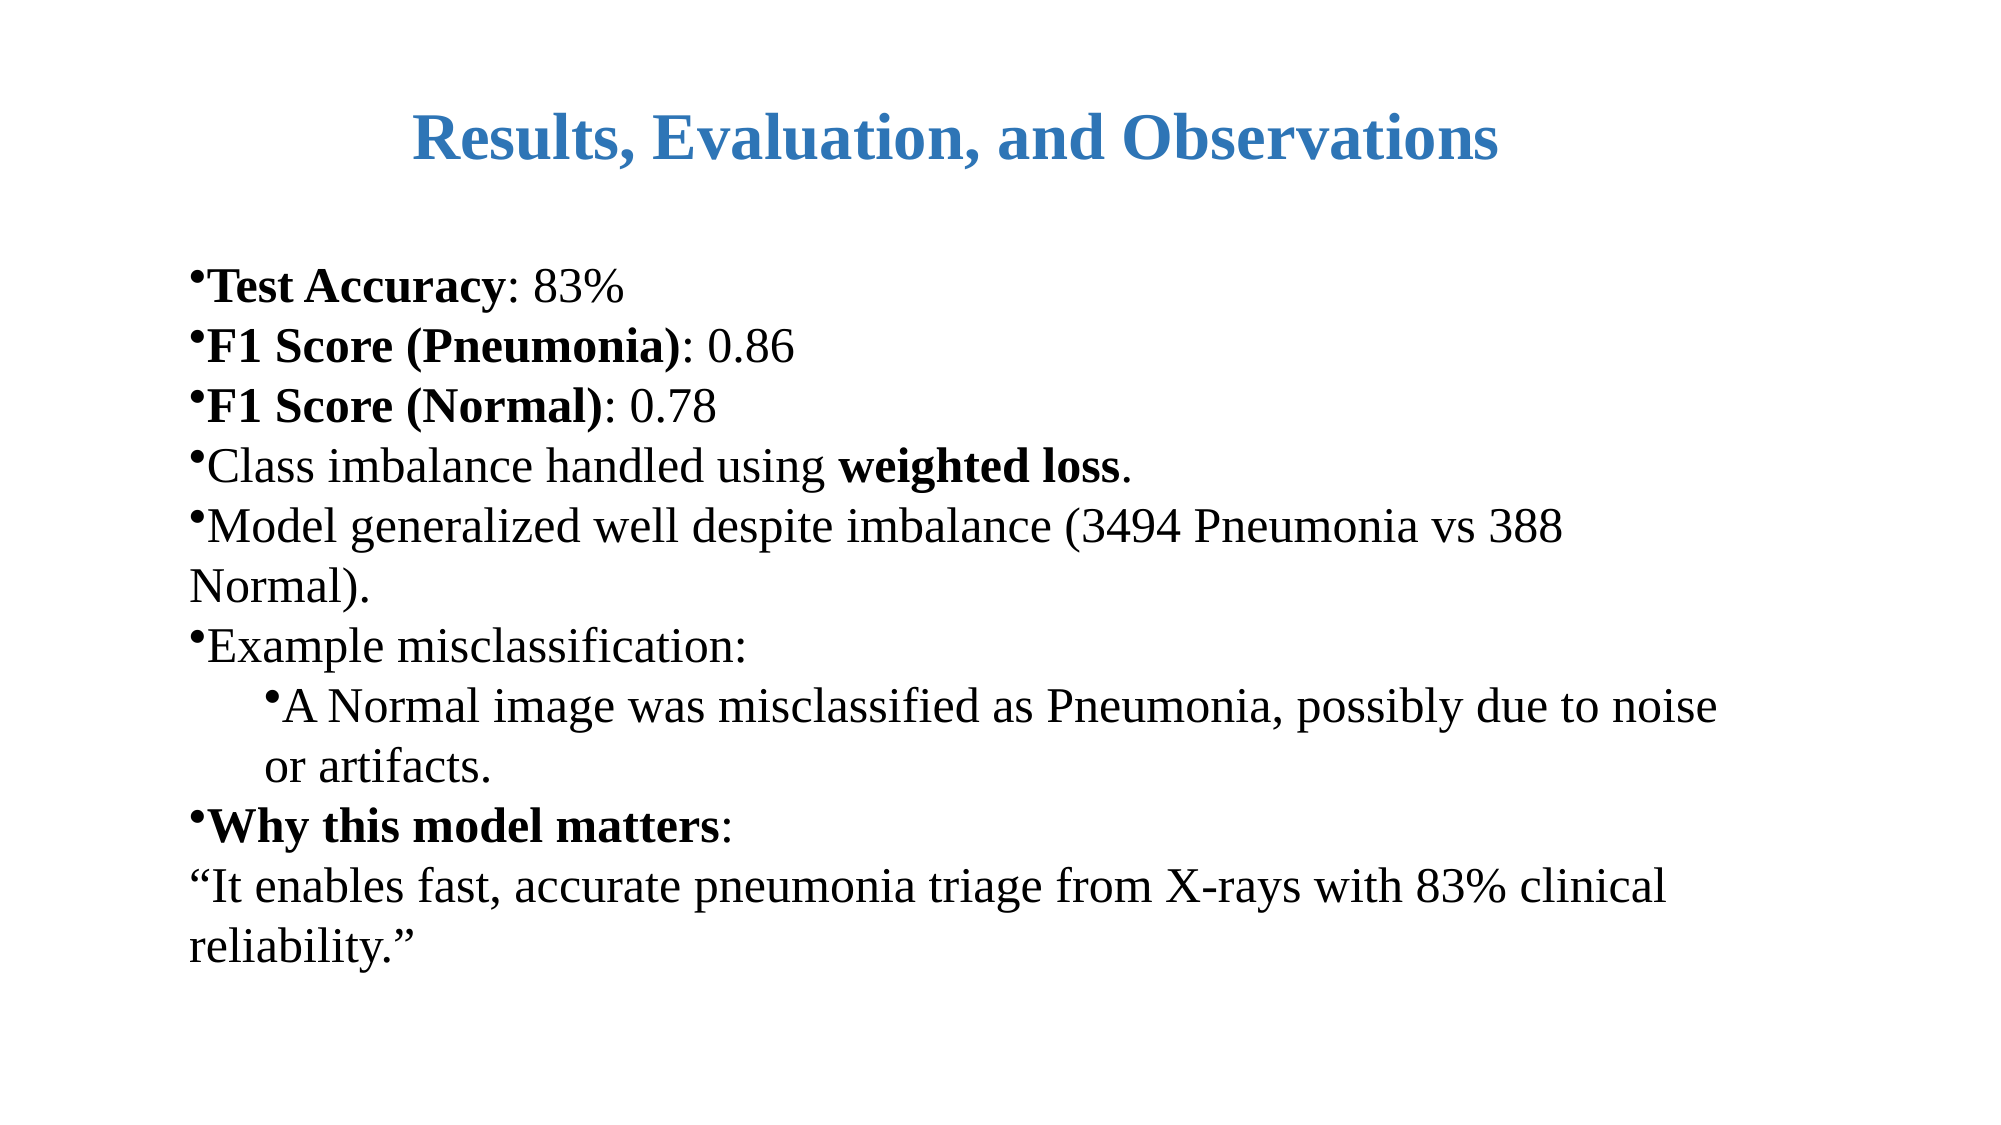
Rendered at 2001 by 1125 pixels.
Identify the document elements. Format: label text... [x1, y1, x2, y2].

subtitle Results, Evaluation, and Observations Test Accuracy: 83% F1 Score (Pneumonia): 0.86 F1 Score (Normal): 0.78 Class imbalance handled using weighted loss. Model generalized well despite imbalance (3494 Pneumonia vs 388 Normal). Example misclassification: A Normal image was misclassified as Pneumonia, possibly due to noise or artifacts. Why this model matters: “It enables fast, accurate pneumonia triage from X-rays with 83% clinical reliability.” [174, 84, 1740, 1040]
